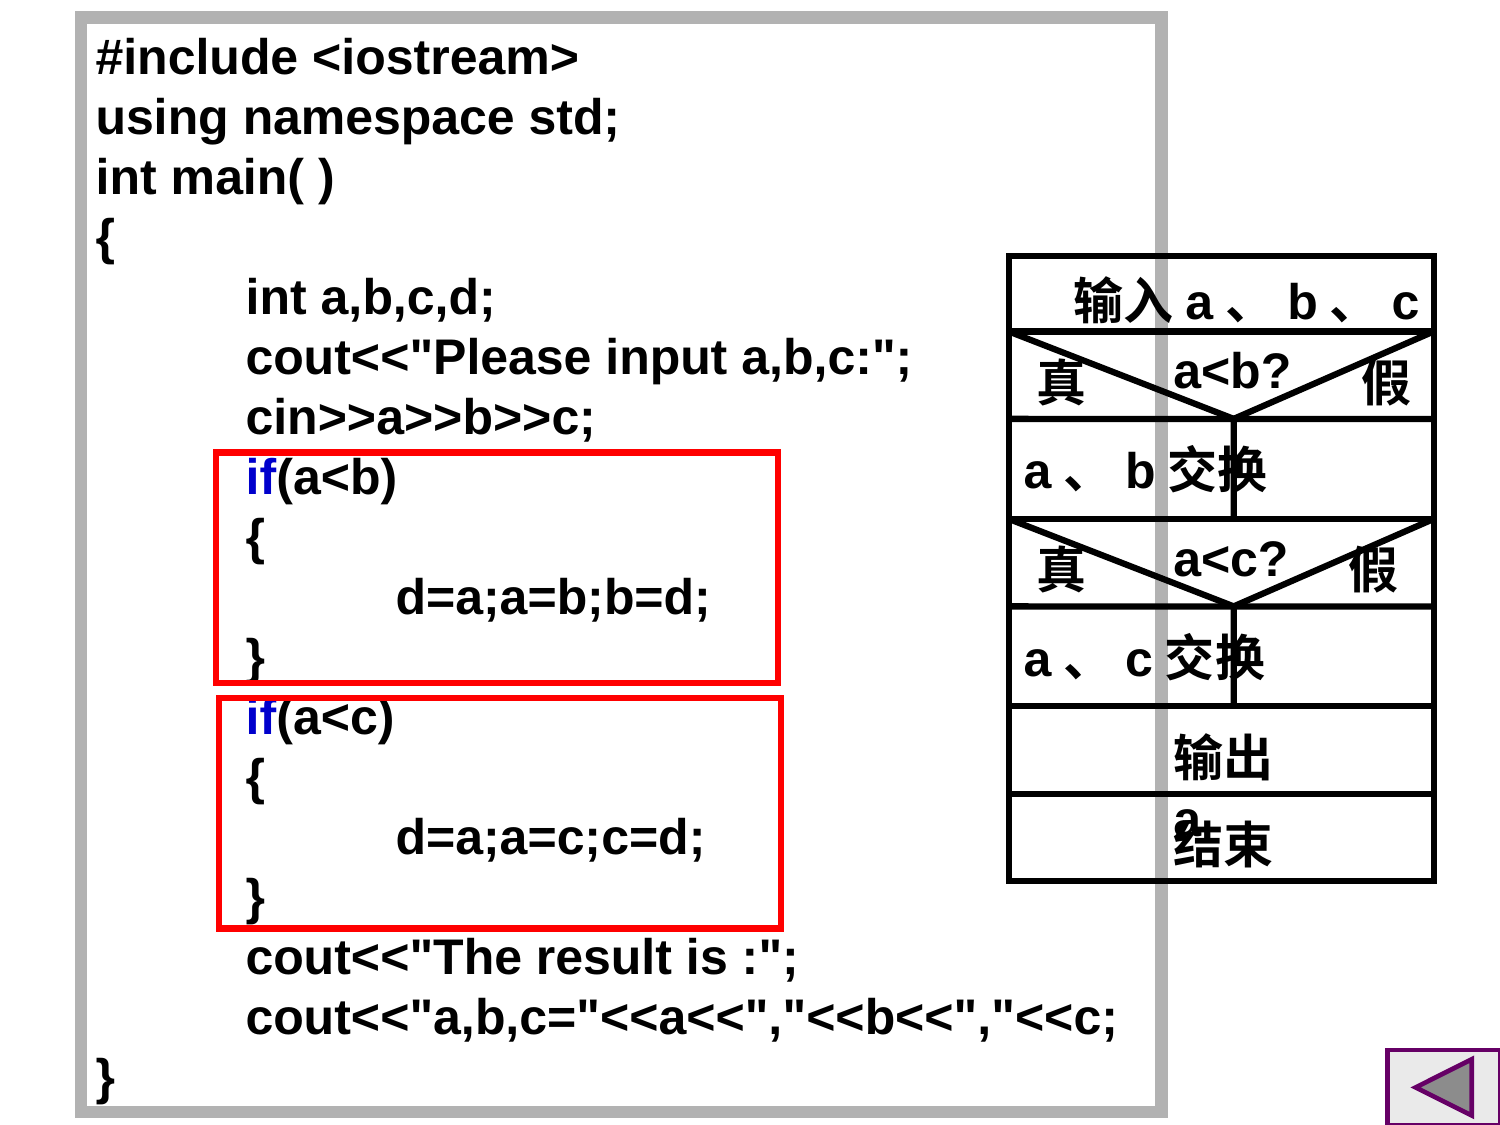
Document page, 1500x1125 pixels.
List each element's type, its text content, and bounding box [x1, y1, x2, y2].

text_box [1397, 518, 1434, 531]
text_box [1008, 518, 1333, 606]
text_box 真 [1021, 345, 1134, 419]
text_box [218, 698, 781, 929]
text_box [1008, 607, 1233, 618]
text_box a、c交换 [1008, 618, 1284, 694]
text_box [216, 452, 779, 683]
text_box [1234, 607, 1434, 705]
text_box [1008, 694, 1233, 705]
text_box [1387, 1049, 1500, 1125]
text_box [1134, 345, 1346, 418]
text_box a<c? [1158, 518, 1397, 594]
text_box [1008, 793, 1434, 882]
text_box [1008, 706, 1434, 793]
text_box 假 [1333, 531, 1447, 607]
text_box #include <iostream> using namespace std; int main( ) { int a,b,c,d; cout<<"Please input a,b,c:"; cin>>a>>b>>c; if(a<b) { d=a;a=b;b=d; } if(a<c) { d=a;a=c;c=d; } cout<<"The result is :"; cout<<"a,b,c="<<a<<","<<b<<","<<c; } [80, 17, 1162, 1113]
text_box 假 [1346, 344, 1459, 419]
text_box [1234, 419, 1434, 518]
text_box [1008, 507, 1233, 518]
text_box a<b? [1158, 345, 1346, 407]
text_box 真 [1021, 531, 1134, 607]
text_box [1008, 255, 1459, 338]
text_box a、b交换 [1008, 431, 1284, 507]
text_box [1008, 344, 1021, 418]
text_box [1008, 419, 1233, 431]
